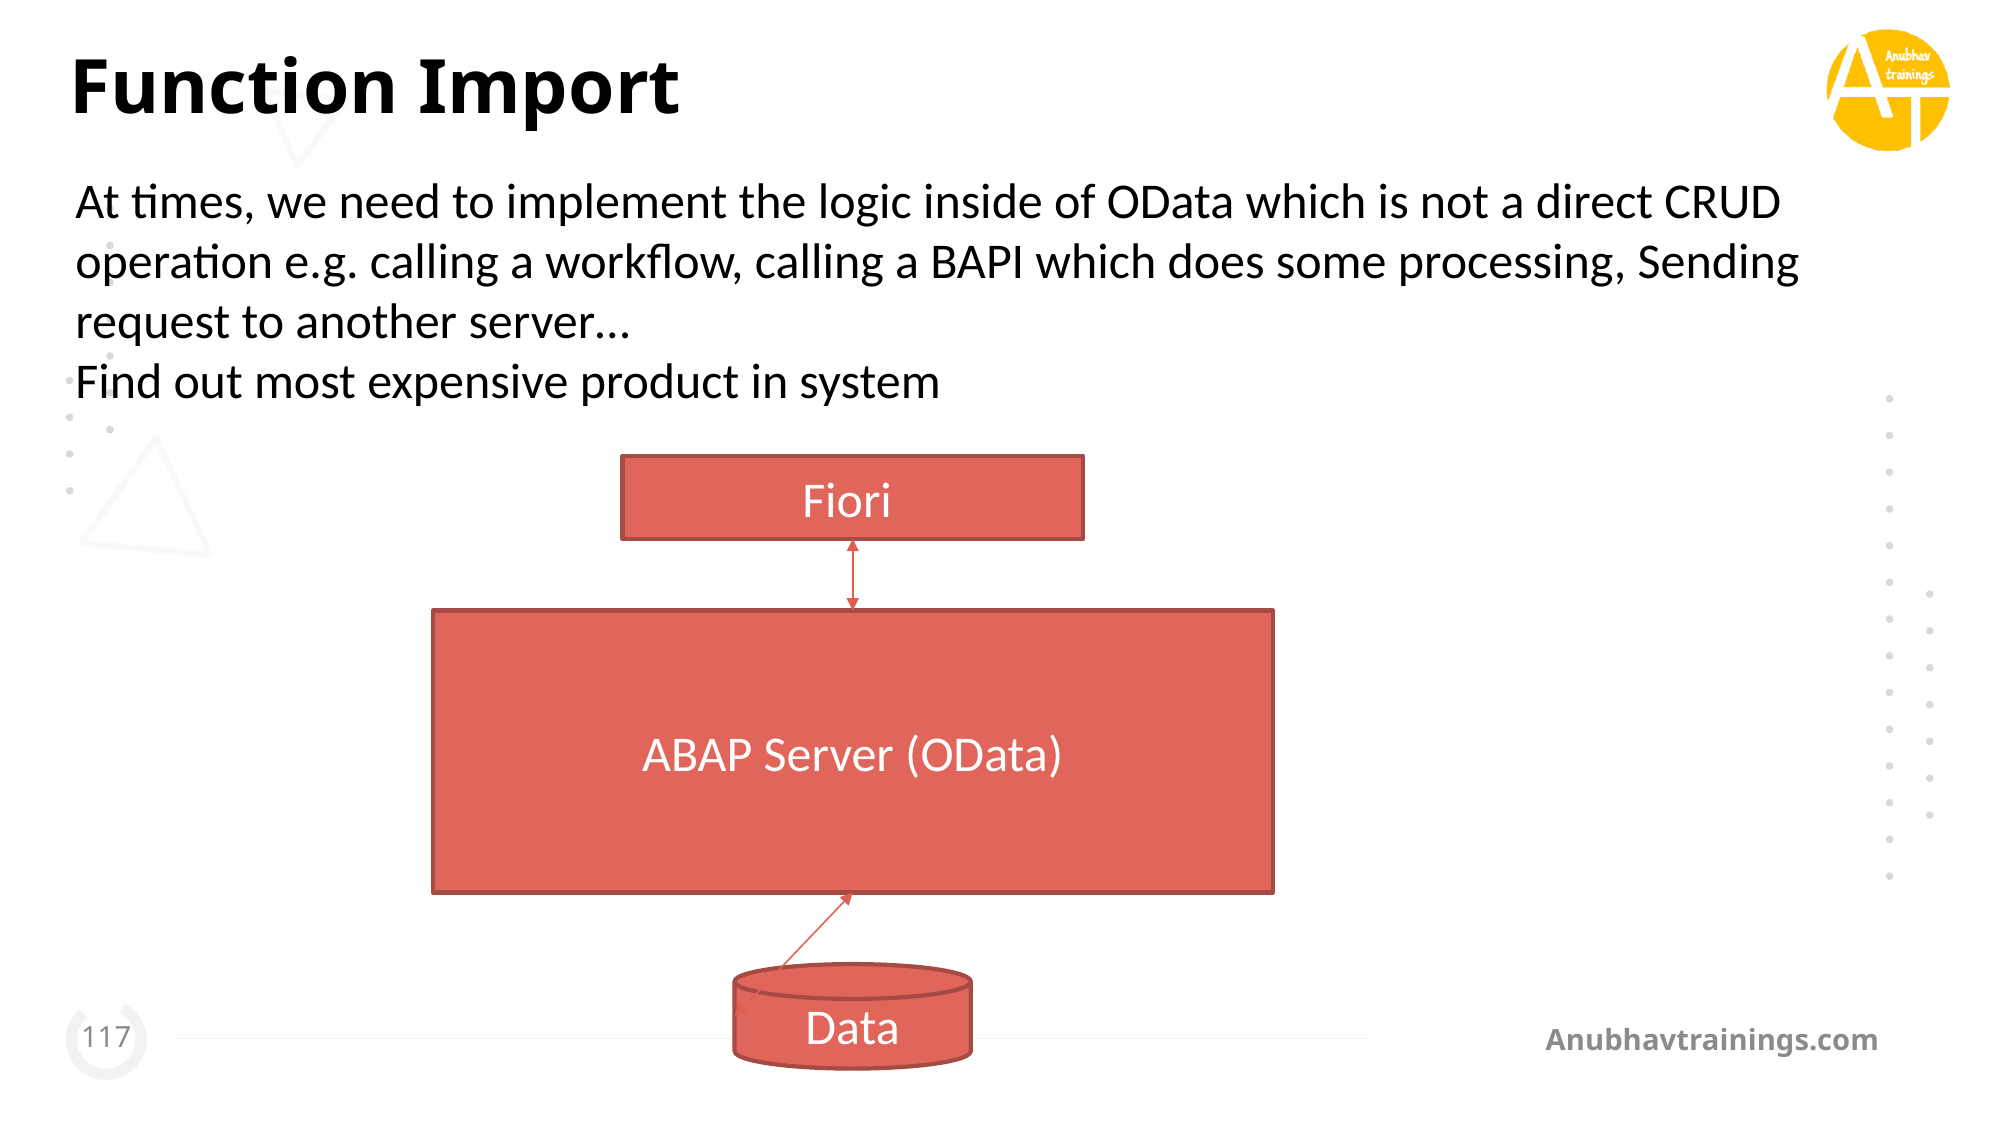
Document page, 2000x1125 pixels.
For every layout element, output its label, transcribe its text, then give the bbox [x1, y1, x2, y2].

text_box Function Import [54, 30, 1809, 136]
text_box Fiori [620, 454, 1085, 541]
footer Anubhavtrainings.com [1389, 1008, 1900, 1069]
text_box Data [732, 961, 973, 1071]
slide_number 117 [75, 1008, 137, 1069]
text_box ABAP Server (OData) [431, 608, 1275, 895]
picture [1814, 21, 1956, 162]
text_box At times, we need to implement the logic inside of OData which is not a direct CRUD operation e.g. calling a workflow, calling a BAPI which does some processing, Sending request to another server… Find out most expensive product in system [60, 160, 1939, 416]
